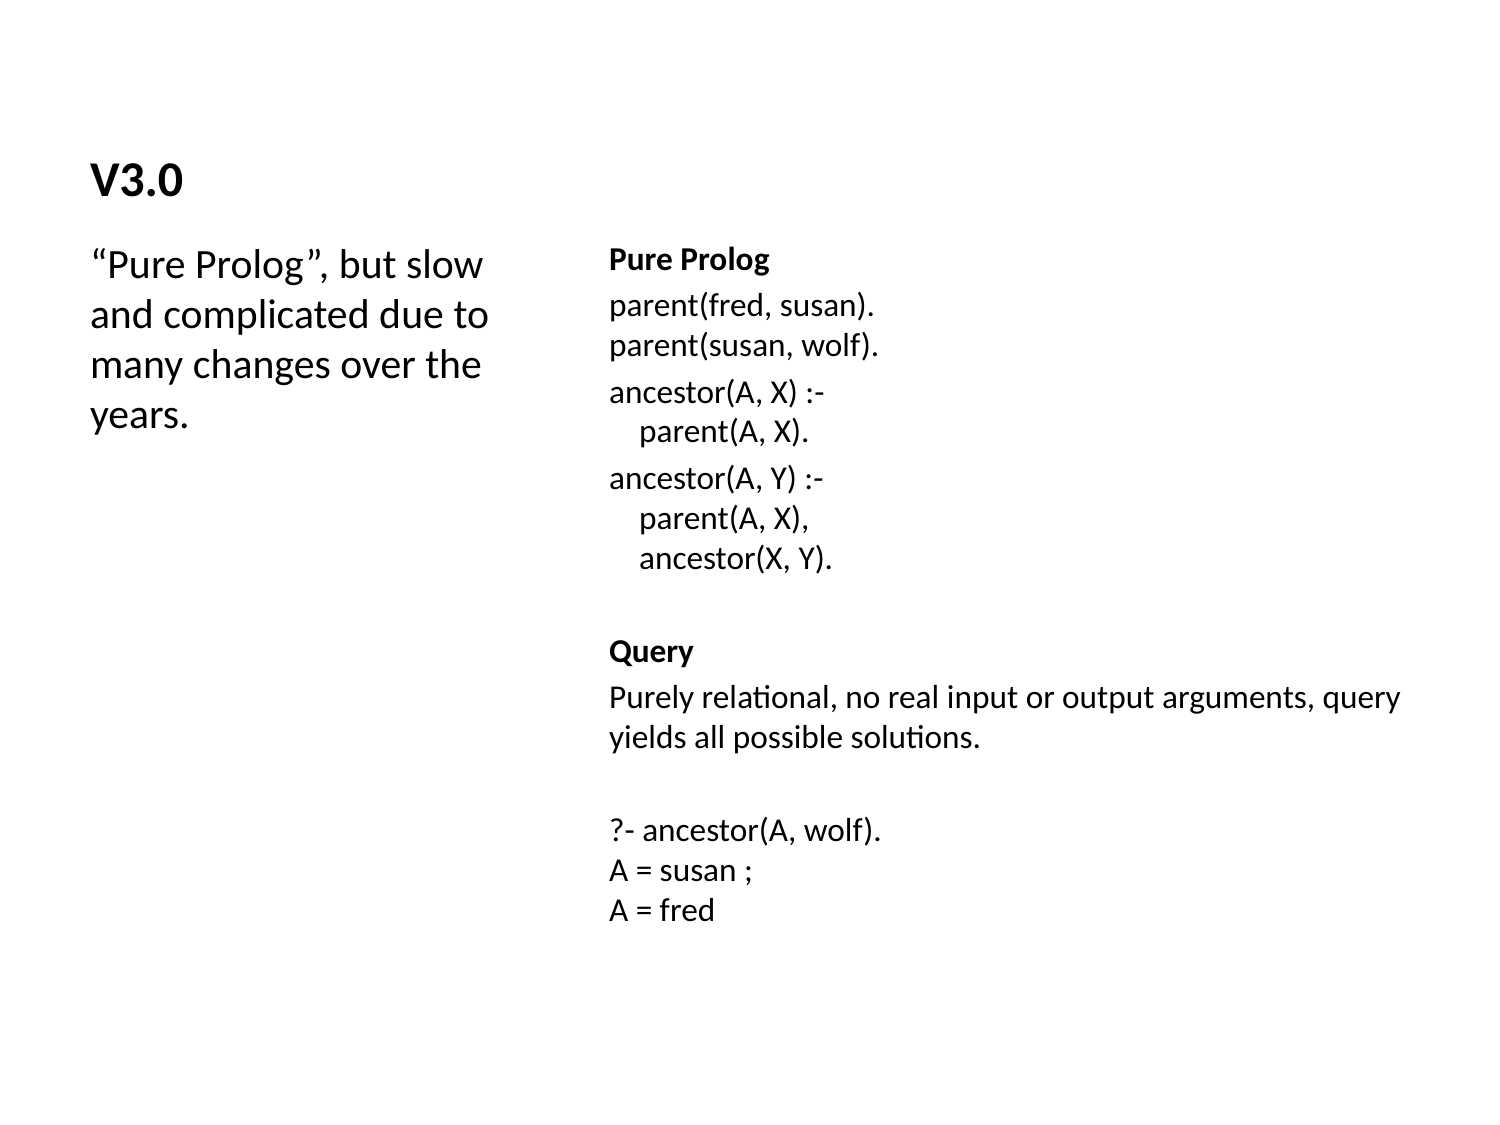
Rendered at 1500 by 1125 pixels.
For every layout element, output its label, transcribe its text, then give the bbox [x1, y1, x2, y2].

title V3.0 [75, 45, 785, 214]
list “Pure Prolog”, but slow and complicated due to many changes over the years. [75, 229, 569, 1125]
list Pure Prolog parent(fred, susan). parent(susan, wolf). ancestor(A, X) :- parent(A, X). ancestor(A, Y) :- parent(A, X), ancestor(X, Y). Query Purely relational, no real input or output arguments, query yields all possible solutions. ?- ancestor(A, wolf). A = susan ; A = fred [594, 229, 1425, 1005]
